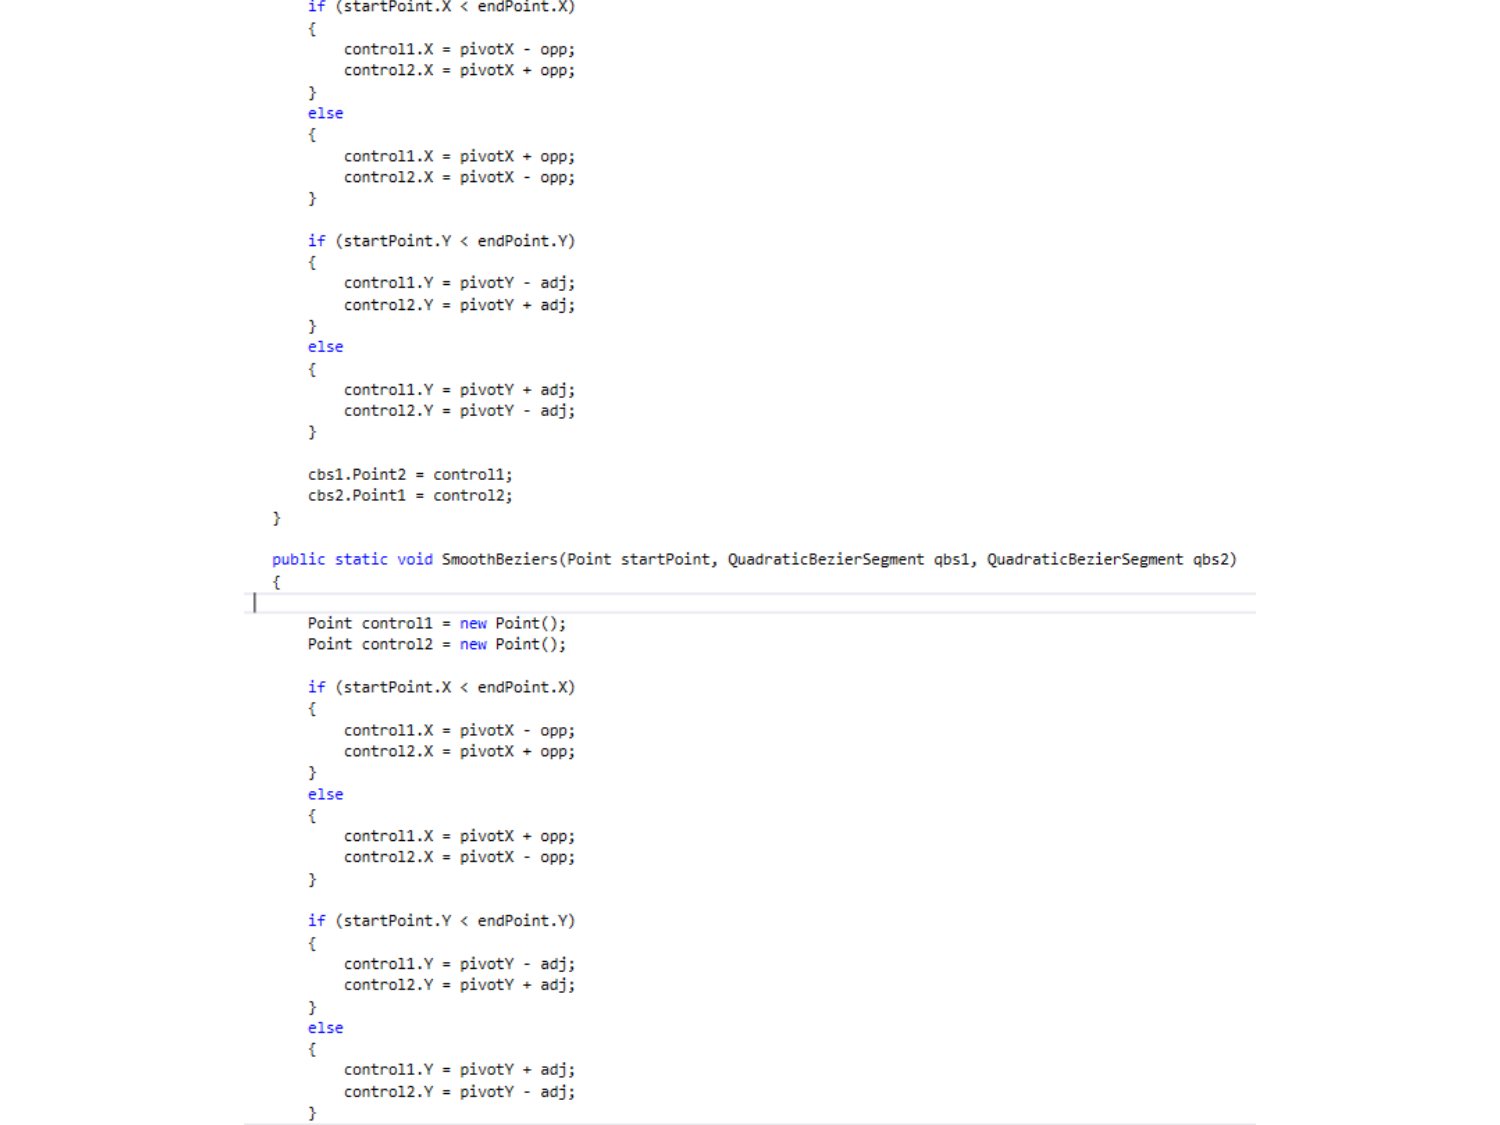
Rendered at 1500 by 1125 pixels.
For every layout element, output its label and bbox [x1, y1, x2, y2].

list [244, 0, 1256, 1125]
